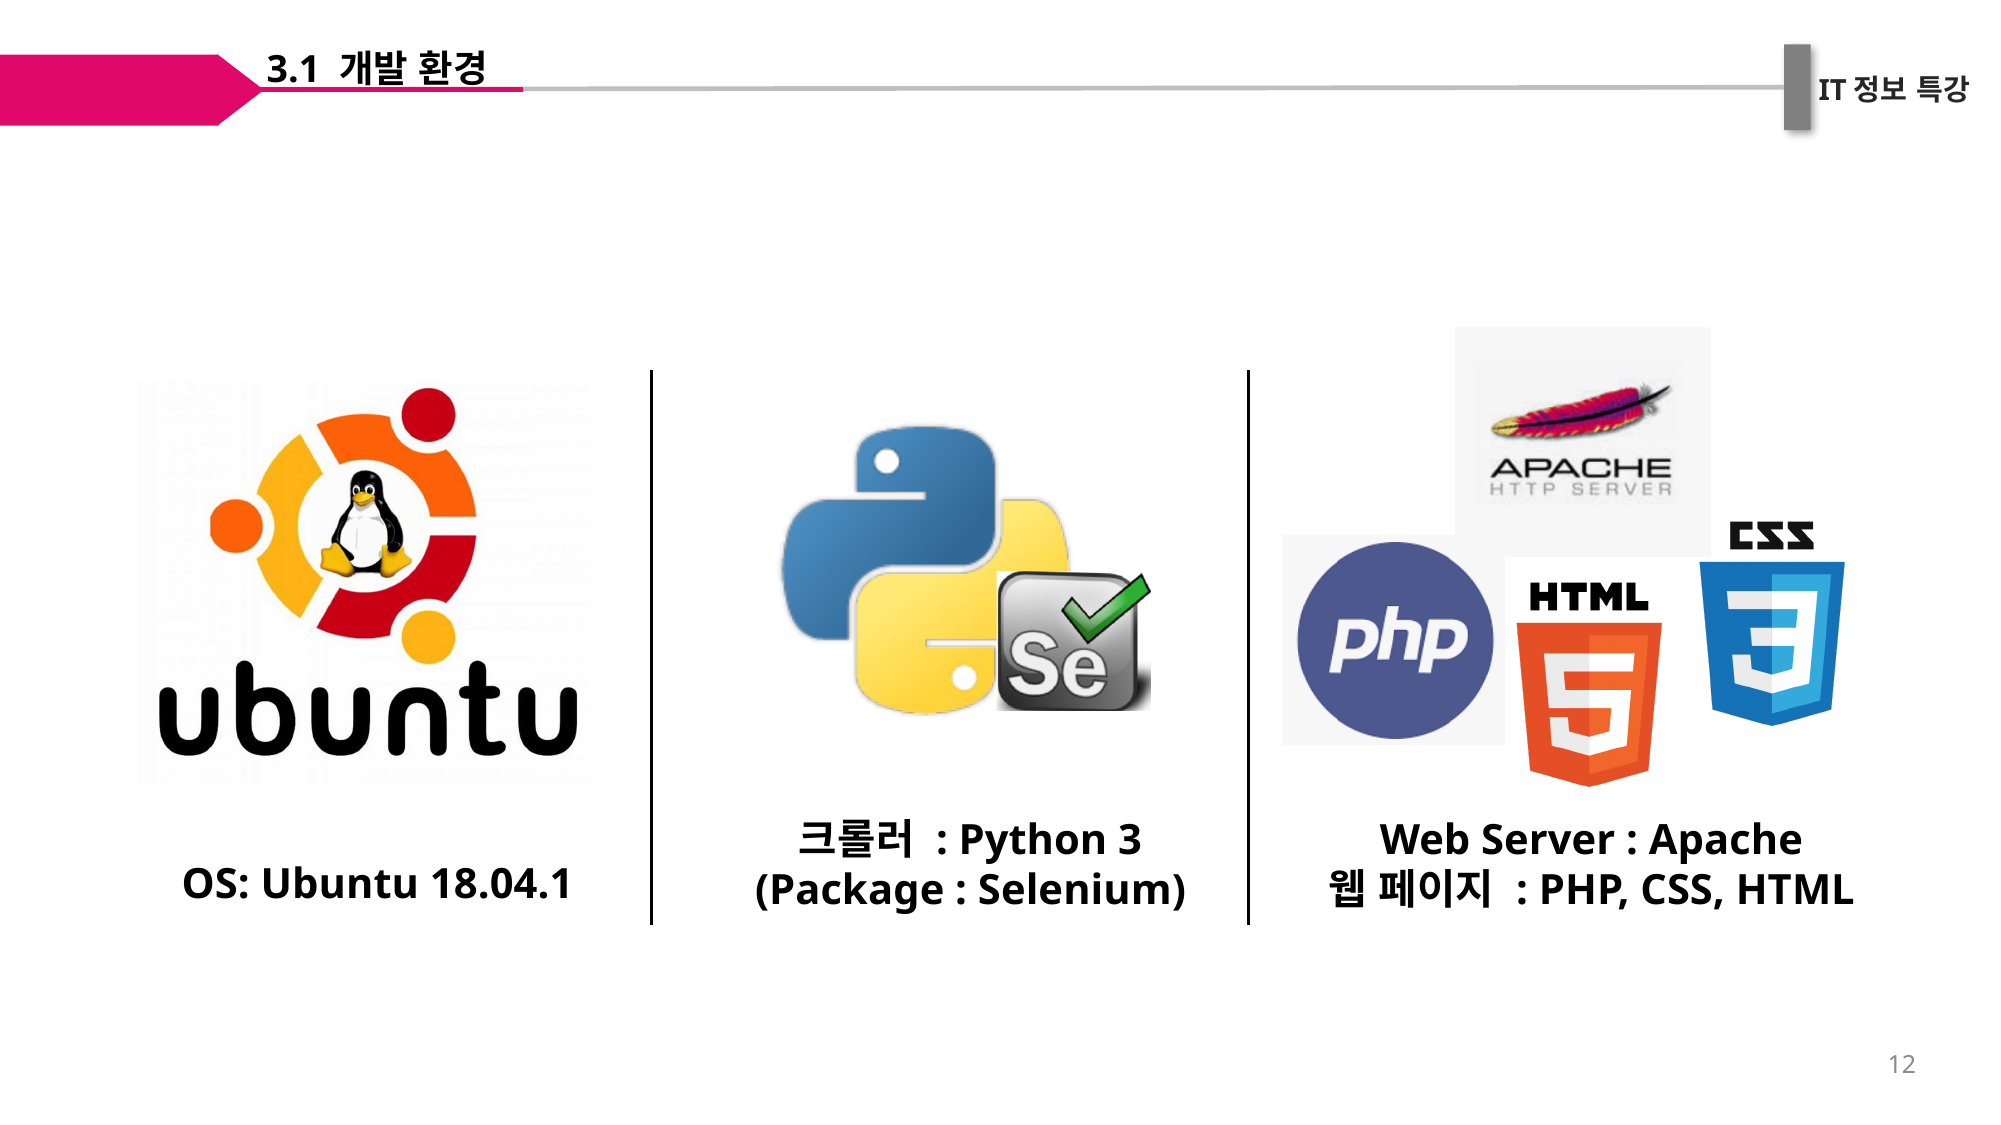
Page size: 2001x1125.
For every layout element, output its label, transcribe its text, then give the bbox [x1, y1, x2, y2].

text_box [718, 363, 1151, 780]
text_box OS: Ubuntu 18.04.1 [166, 849, 589, 914]
picture [137, 380, 591, 784]
list 3.1 개발 환경 [251, 42, 1067, 132]
text_box Web Server : Apache 웹 페이지 : PHP, CSS, HTML [1251, 805, 1932, 920]
slide_number 12 [1481, 1035, 1932, 1096]
text_box 크롤러 : Python 3 (Package : Selenium) [722, 805, 1220, 920]
picture [1282, 327, 1865, 841]
